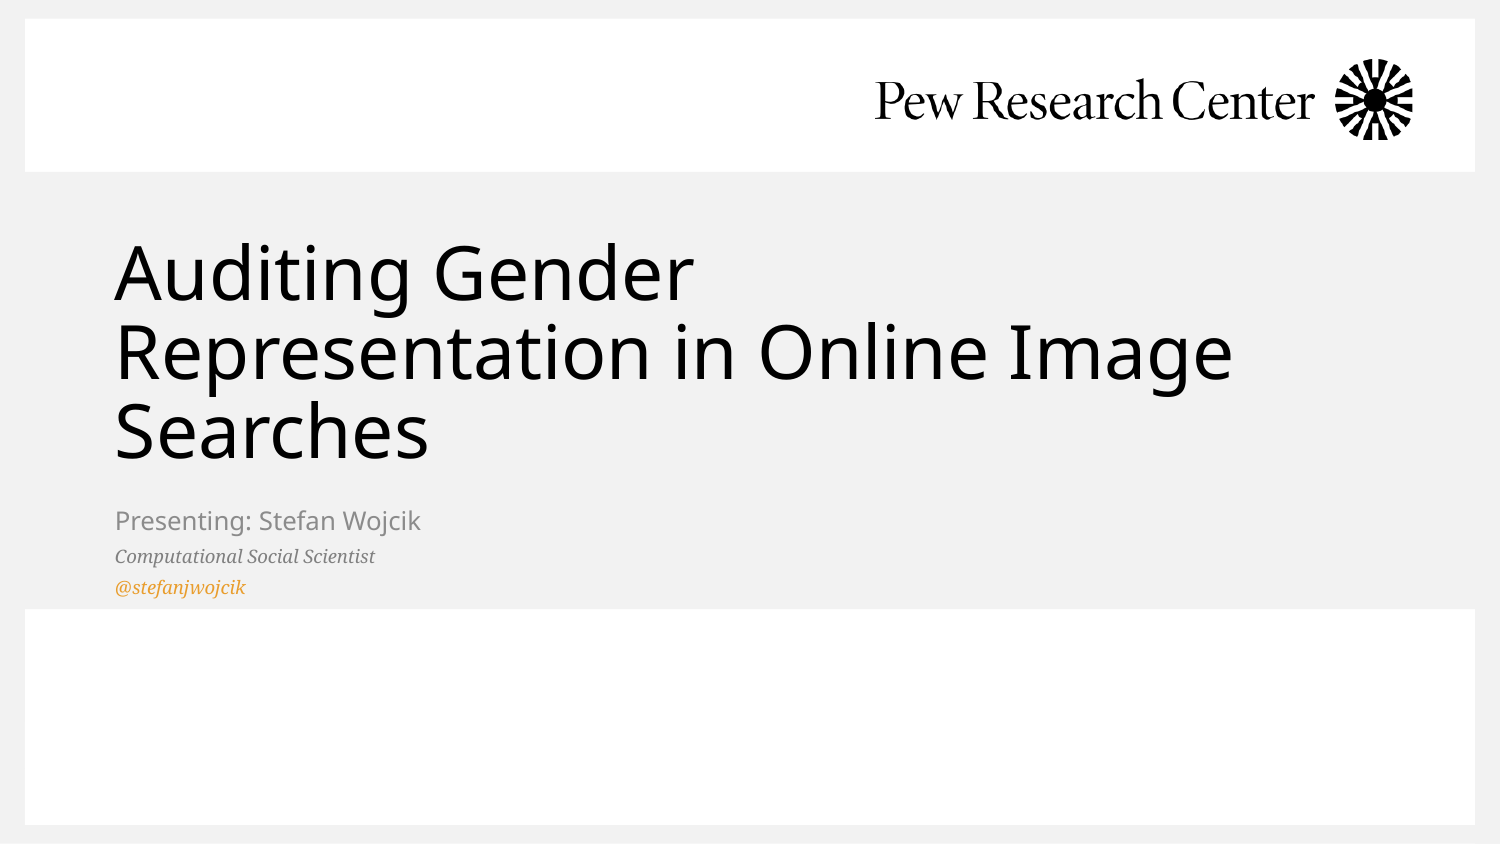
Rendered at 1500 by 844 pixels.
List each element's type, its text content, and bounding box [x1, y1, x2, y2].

subtitle Presenting: Stefan Wojcik [99, 496, 713, 537]
list Computational Social Scientist [99, 537, 913, 568]
text_box @stefanjwojcik [99, 568, 913, 607]
title Auditing Gender Representation in Online Image Searches [99, 246, 1263, 463]
